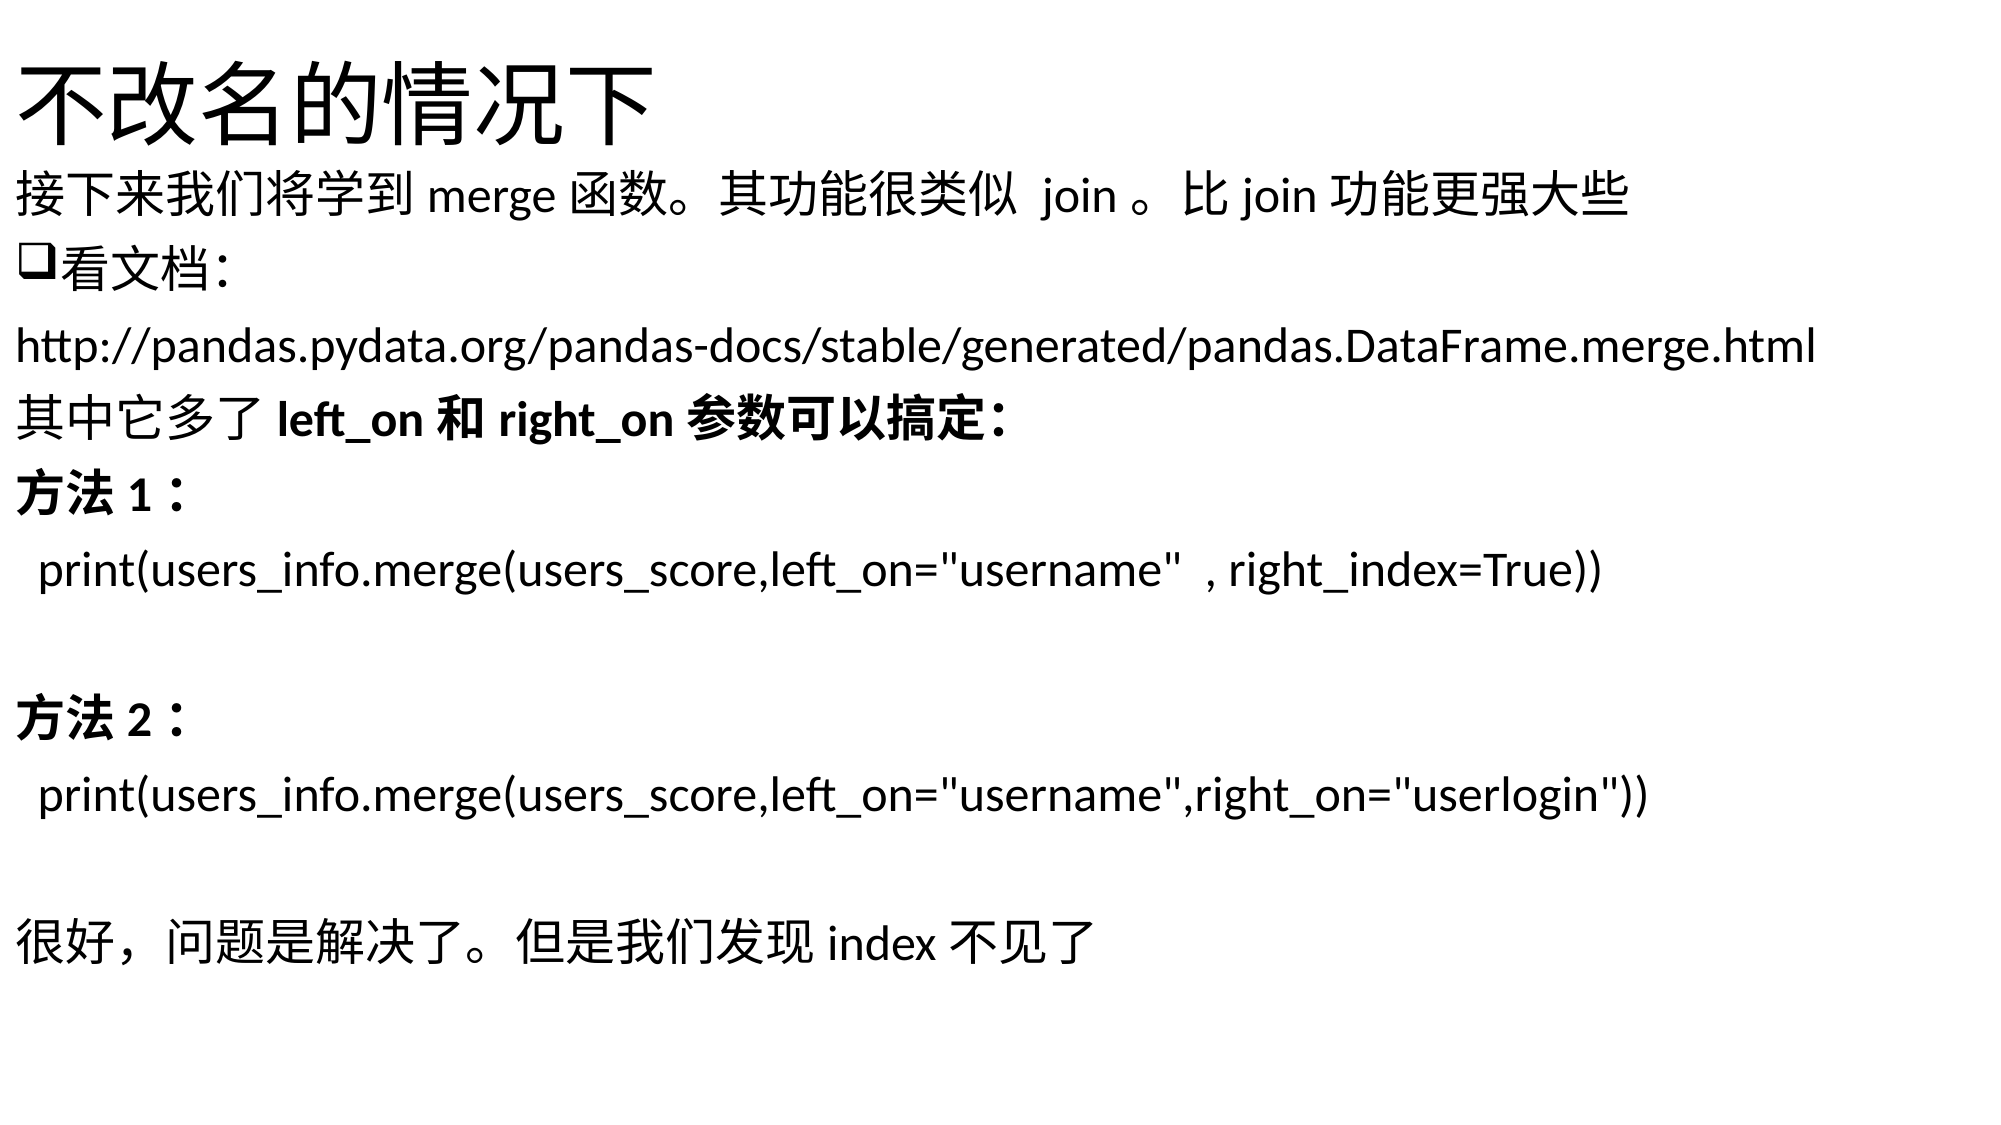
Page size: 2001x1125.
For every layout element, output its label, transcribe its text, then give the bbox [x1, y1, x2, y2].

title 不改名的情况下 [0, 0, 1725, 161]
list 接下来我们将学到merge函数。其功能很类似 join。比join功能更强大些 看文档： http://pandas.pydata.org/pandas-docs/stable/generated/pandas.DataFrame.merge.html 其中它多了left_on和right_on参数可以搞定： 方法1： print(users_info.merge(users_score,left_on="username" , right_index=True)) 方法2： print(users_info.merge(users_score,left_on="username",right_on="userlogin")) 很好，问题是解决了。但是我们发现index不见了 [0, 161, 1883, 1017]
